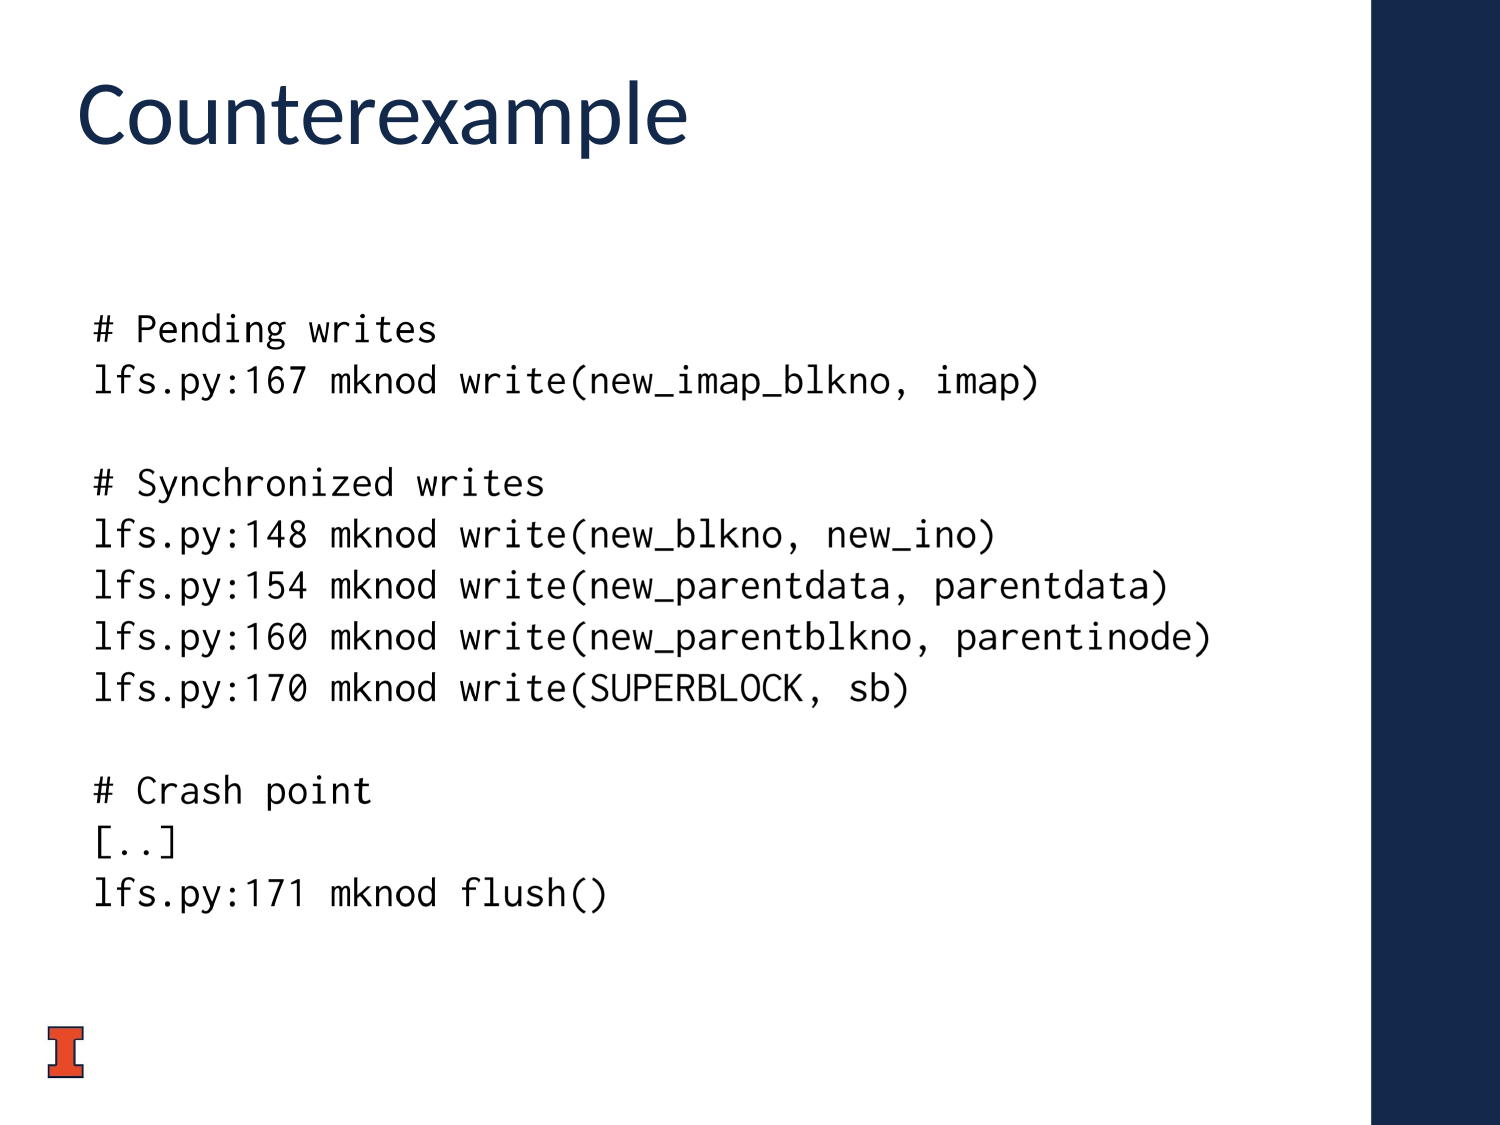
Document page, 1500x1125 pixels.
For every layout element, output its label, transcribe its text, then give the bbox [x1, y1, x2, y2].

picture [0, 0, 1500, 1125]
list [62, 296, 1219, 941]
title Counterexample [62, 45, 1219, 233]
